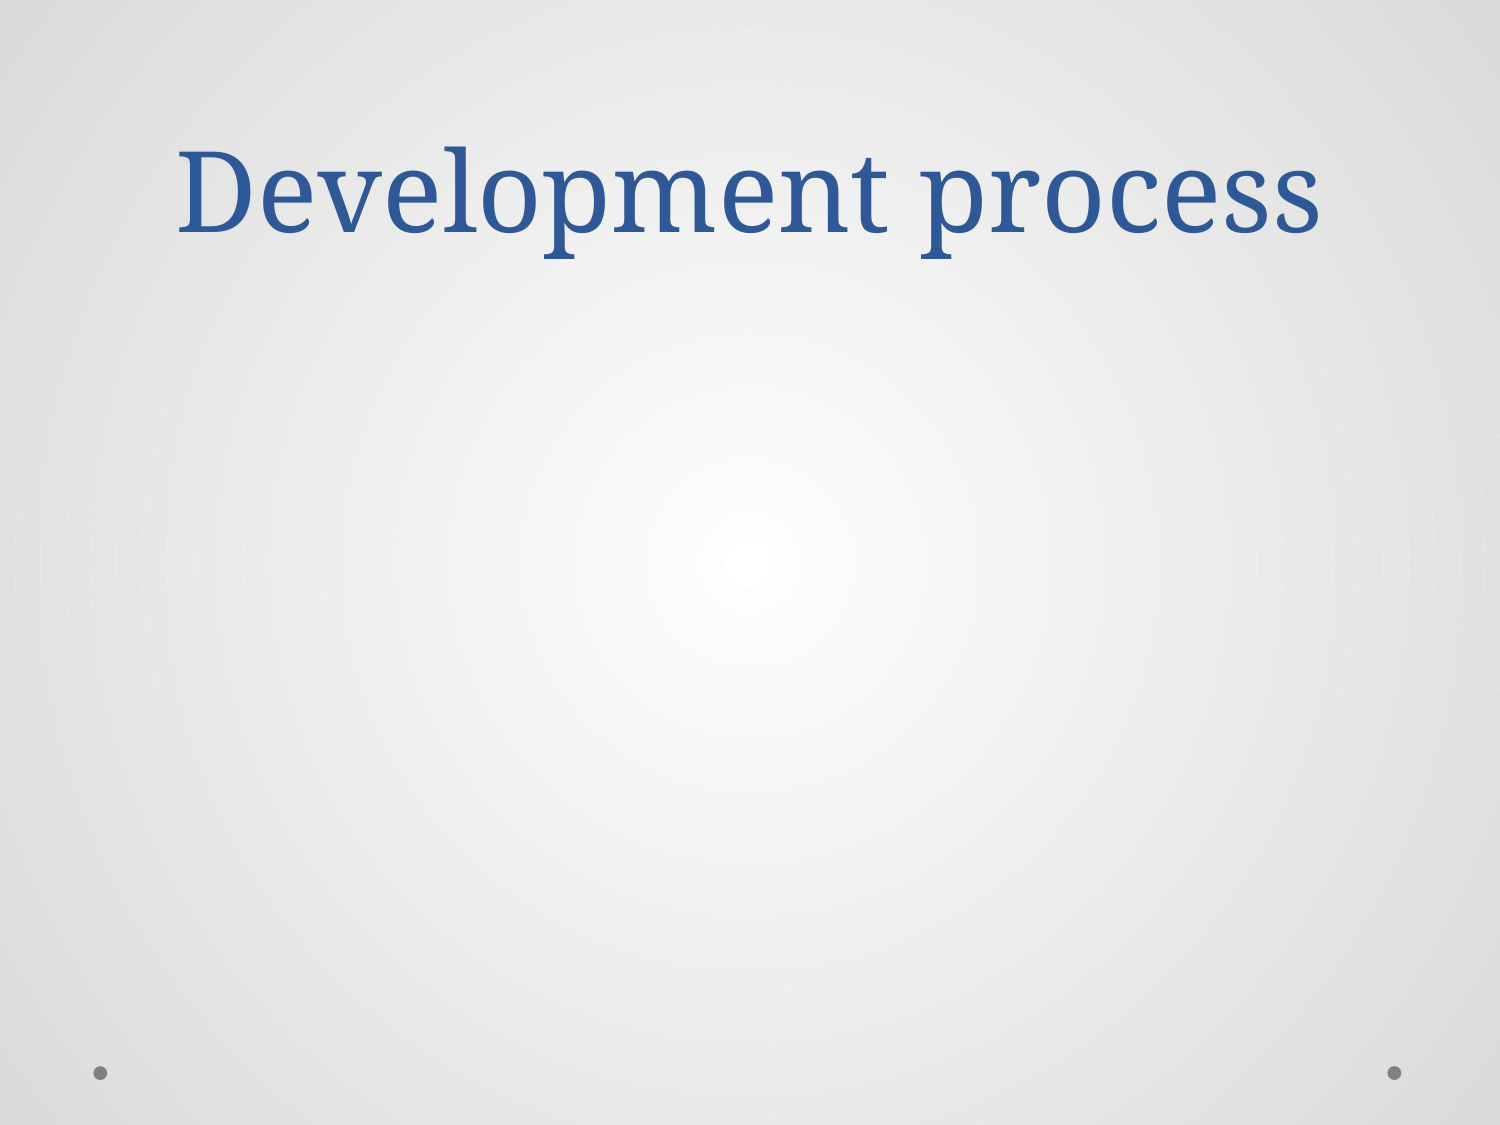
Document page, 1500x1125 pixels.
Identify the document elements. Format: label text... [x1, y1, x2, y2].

title Development process [75, 0, 1425, 263]
